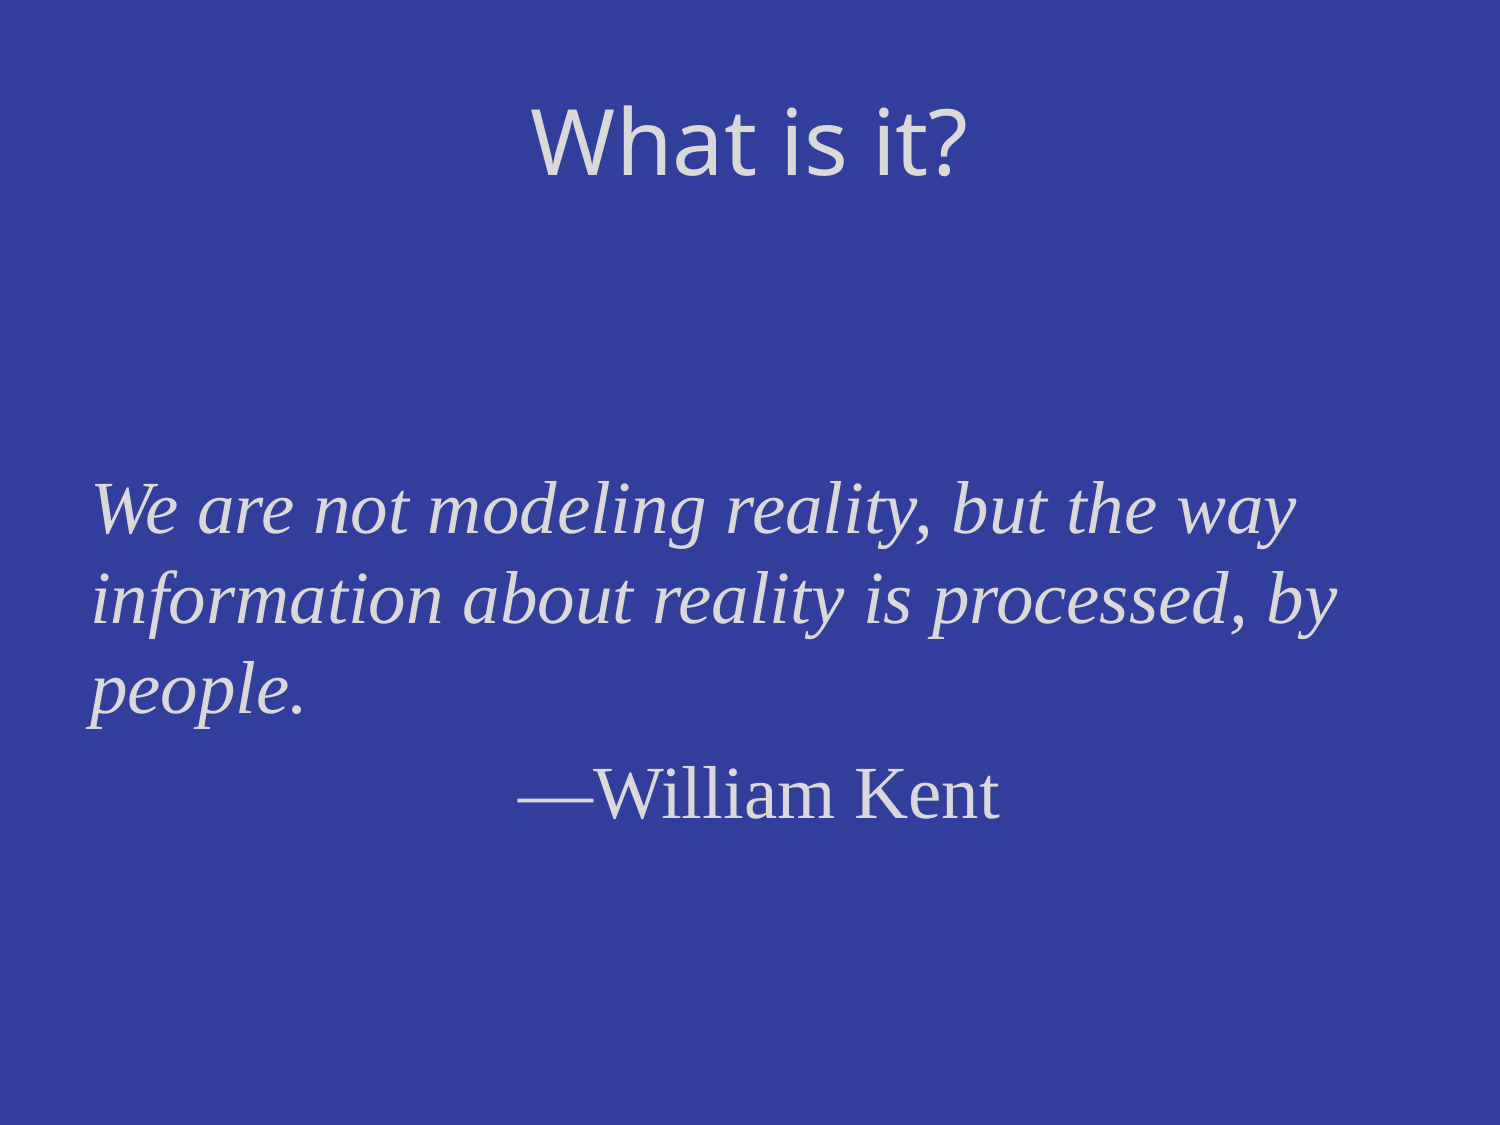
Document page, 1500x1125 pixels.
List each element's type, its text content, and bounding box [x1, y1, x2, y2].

title What is it? [75, 45, 1425, 233]
list We are not modeling reality, but the way information about reality is processed, by people. —William Kent [75, 262, 1425, 1073]
